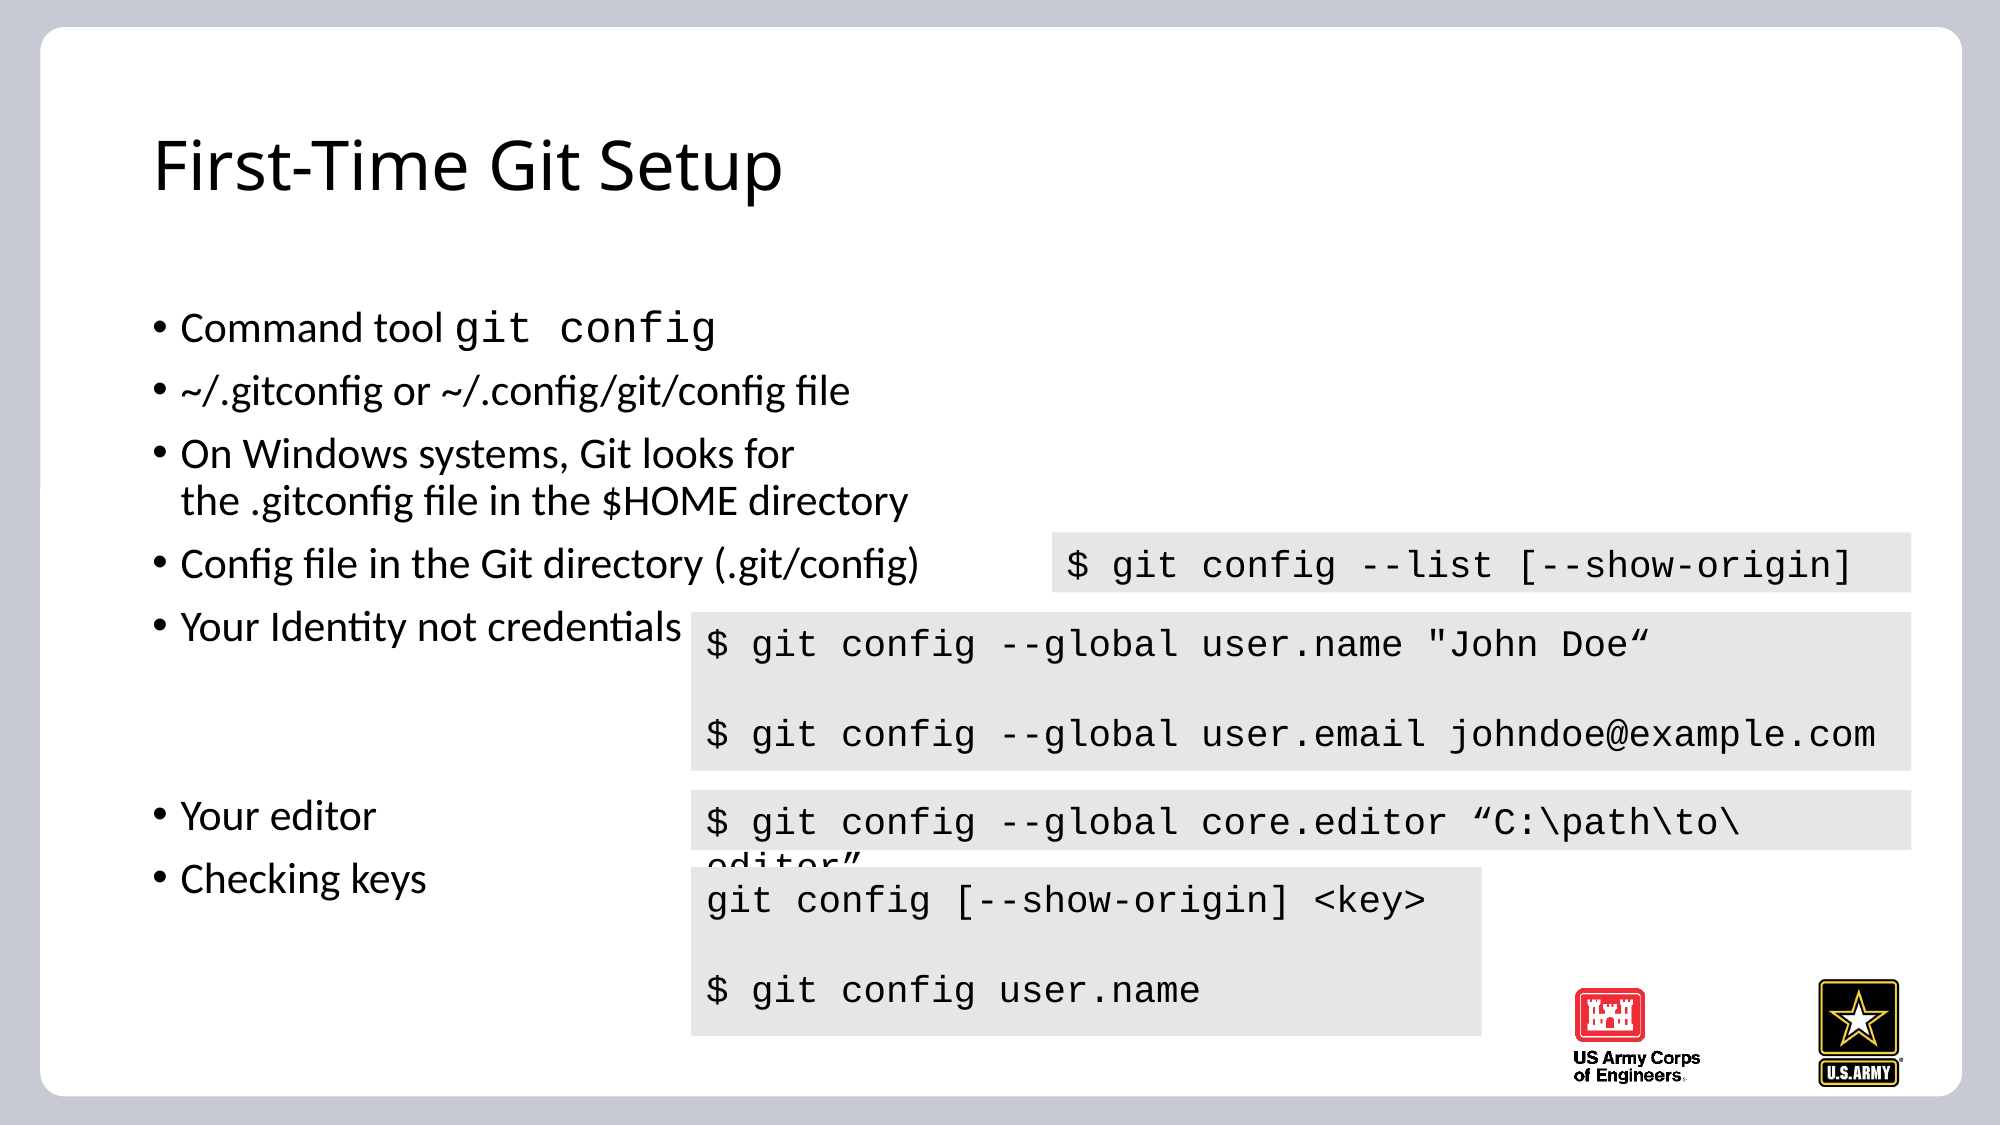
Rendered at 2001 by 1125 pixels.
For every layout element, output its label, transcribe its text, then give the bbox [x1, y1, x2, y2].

picture [1574, 988, 1700, 1084]
text_box $ git config --list [--show-origin] [1051, 531, 1912, 593]
title First-Time Git Setup [137, 59, 1863, 278]
picture [1767, 953, 1950, 1113]
list Command tool git config ~/.gitconfig or ~/.config/git/config file On Windows systems, Git looks for the .gitconfig file in the $HOME directory Config file in the Git directory (.git/config) Your Identity not credentials Your editor Checking keys [137, 297, 977, 1066]
text_box $ git config --global user.name "John Doe“ $ git config --global user.email johndoe@example.com [690, 611, 1912, 772]
text_box $ git config --global core.editor “C:\path\to\editor” [690, 789, 1912, 851]
text_box git config [--show-origin] <key> $ git config user.name [690, 866, 1483, 1037]
